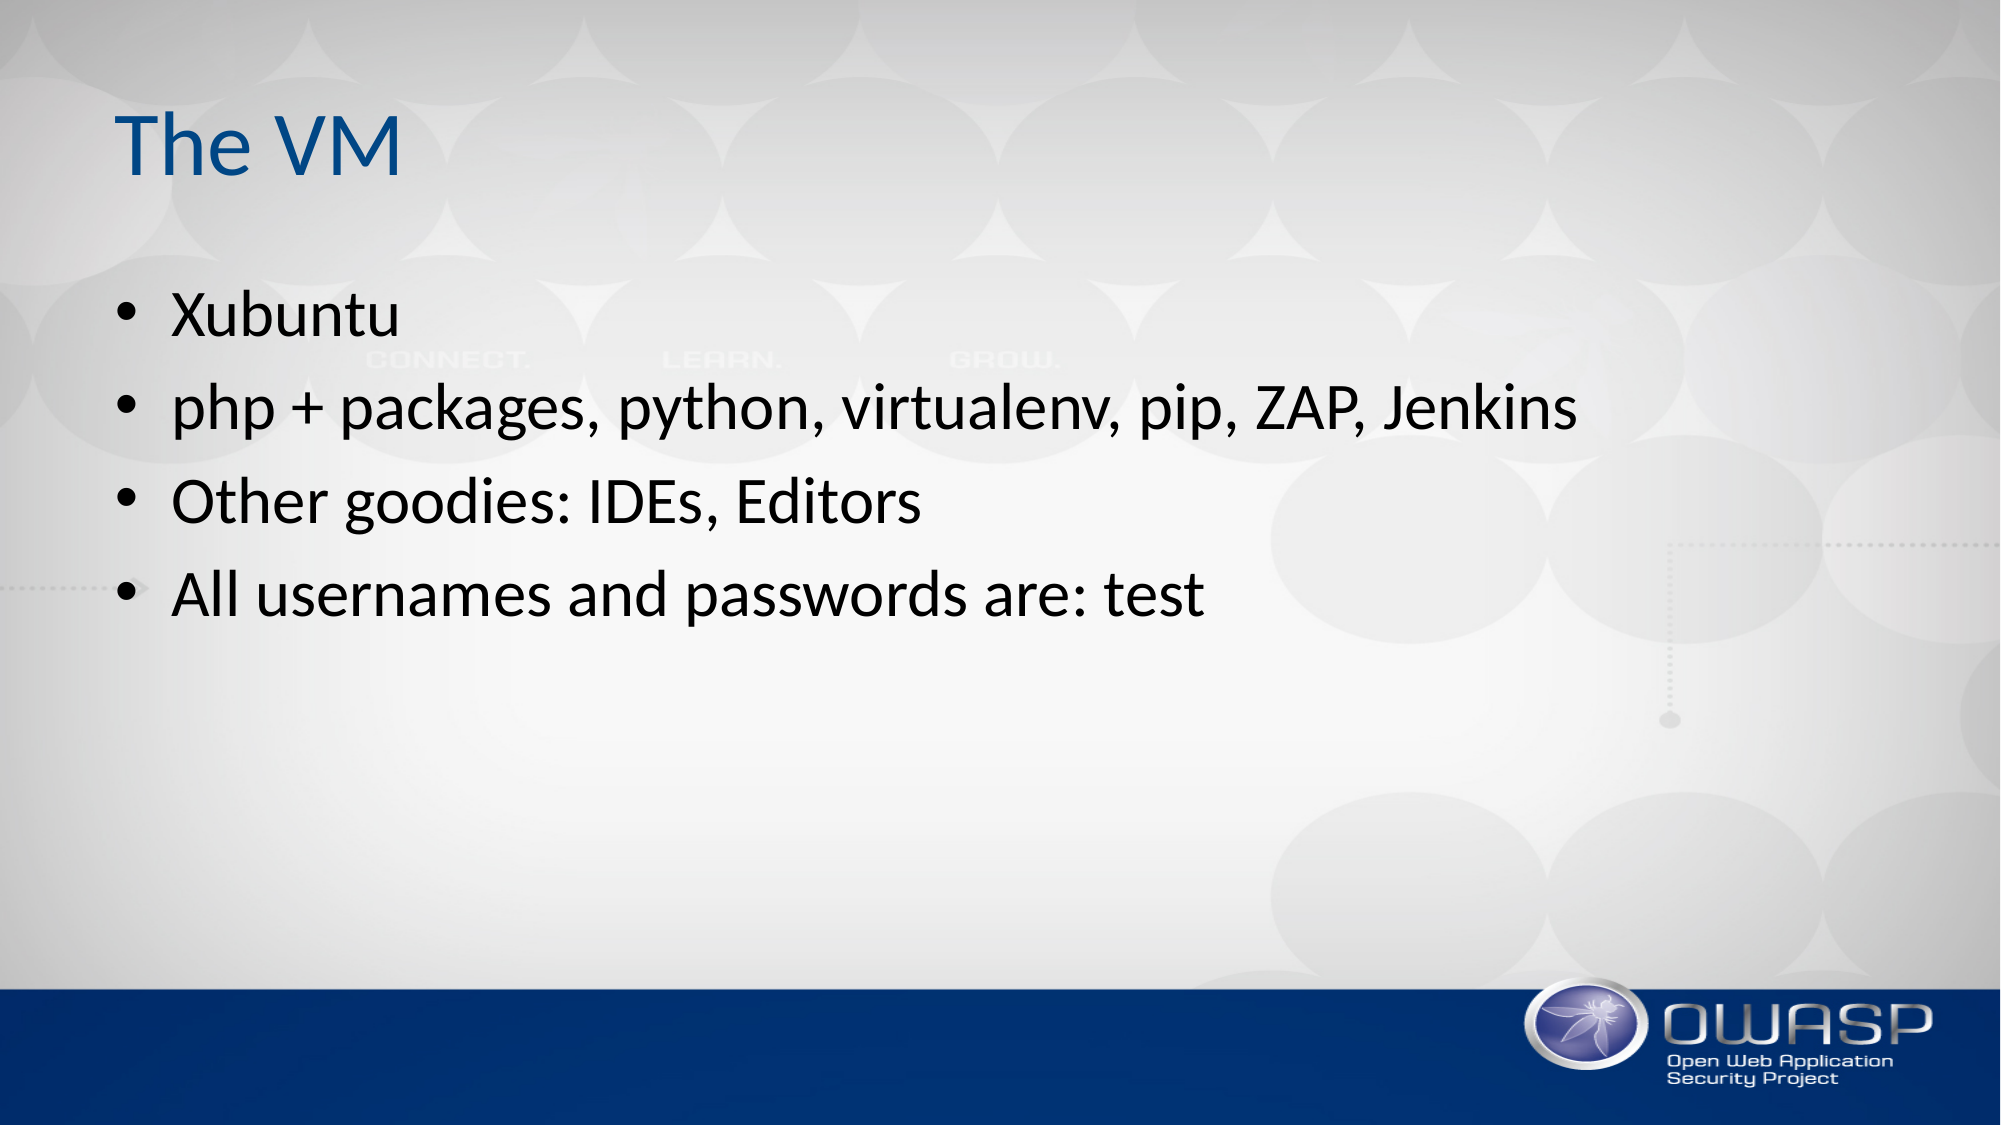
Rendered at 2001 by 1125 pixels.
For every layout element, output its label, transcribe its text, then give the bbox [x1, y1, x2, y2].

picture [0, 0, 2001, 1125]
title The VM [99, 45, 1900, 233]
list Xubuntu php + packages, python, virtualenv, pip, ZAP, Jenkins Other goodies: IDEs, Editors All usernames and passwords are: test [100, 262, 1772, 764]
